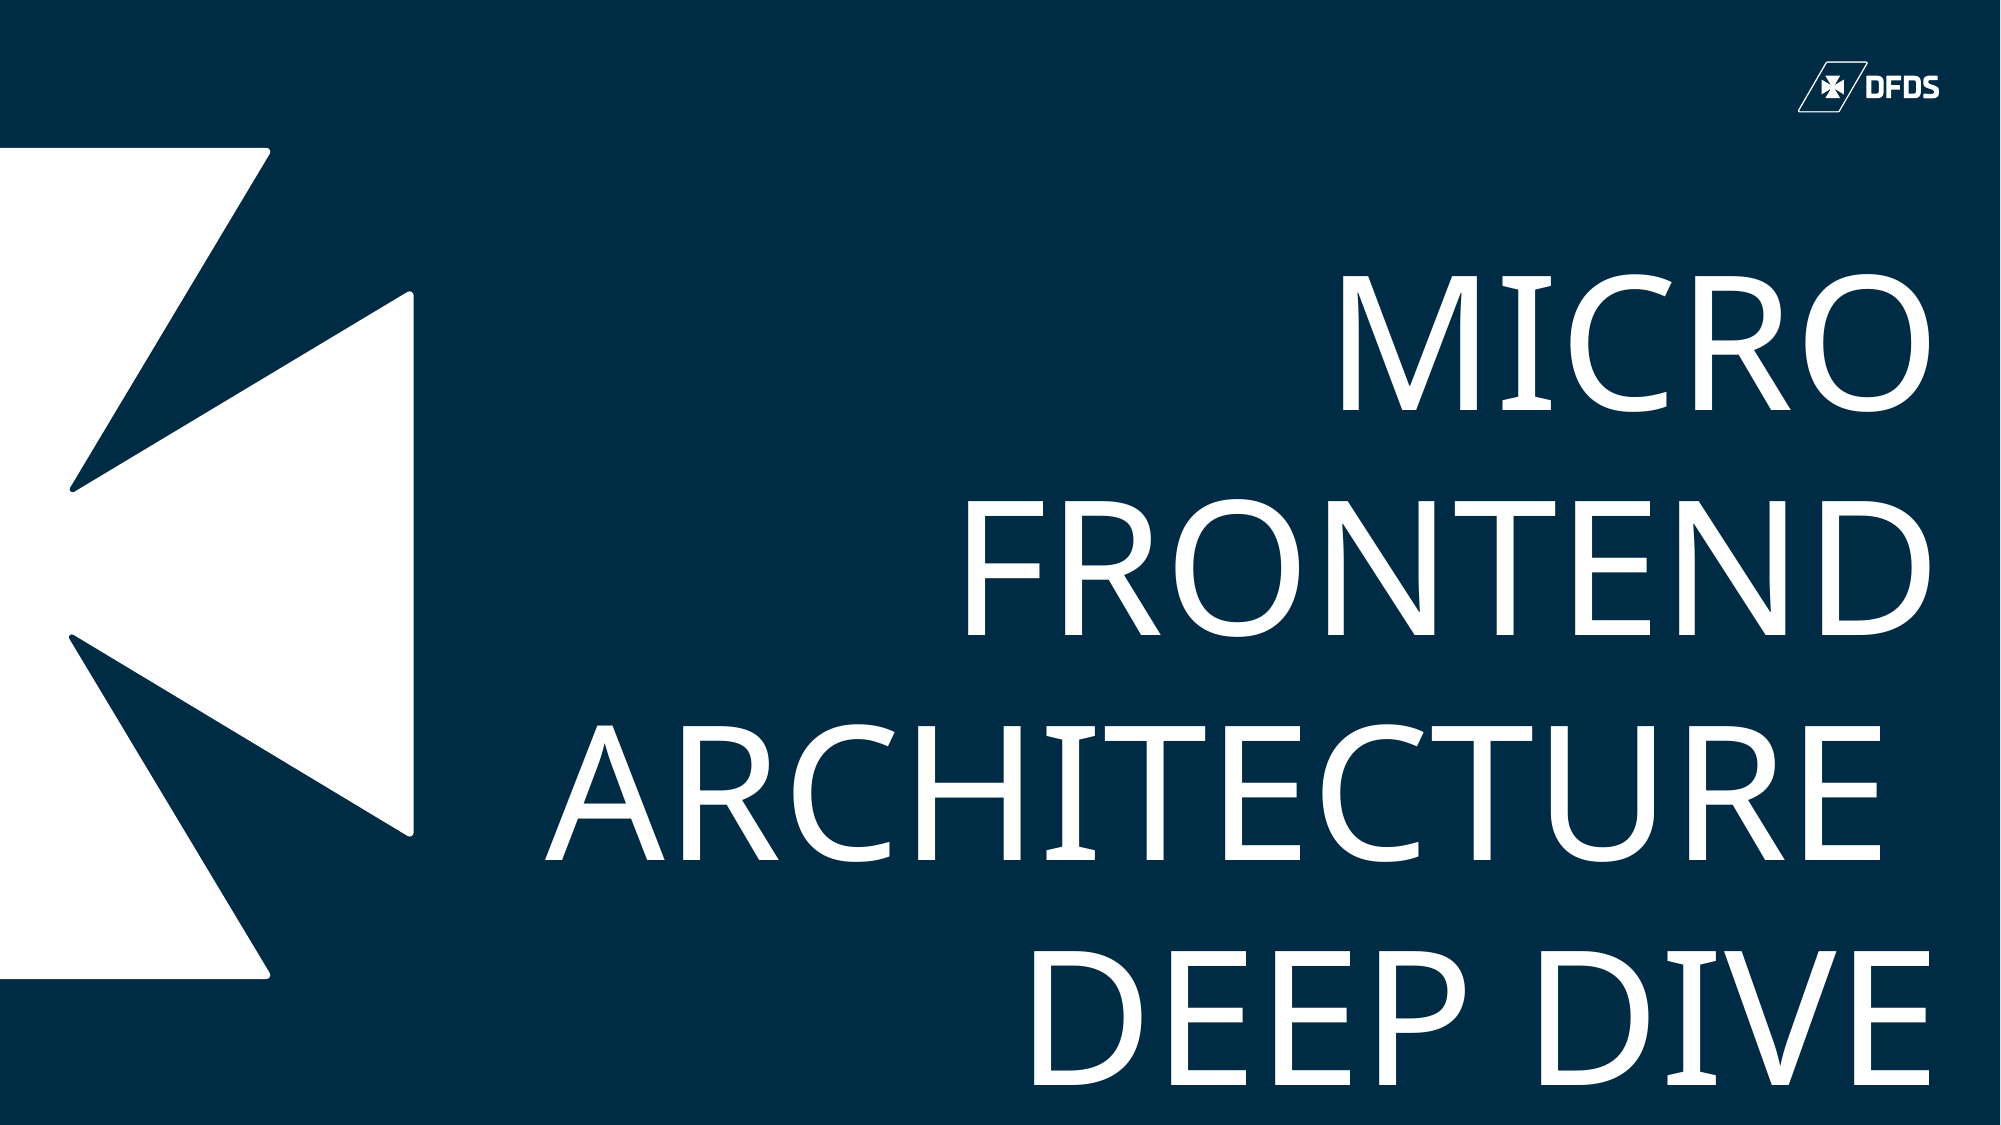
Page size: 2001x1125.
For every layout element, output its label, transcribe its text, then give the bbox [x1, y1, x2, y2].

title Micro frontend architecture Deep Dive Updated 24 September 2020 [456, 222, 1942, 921]
